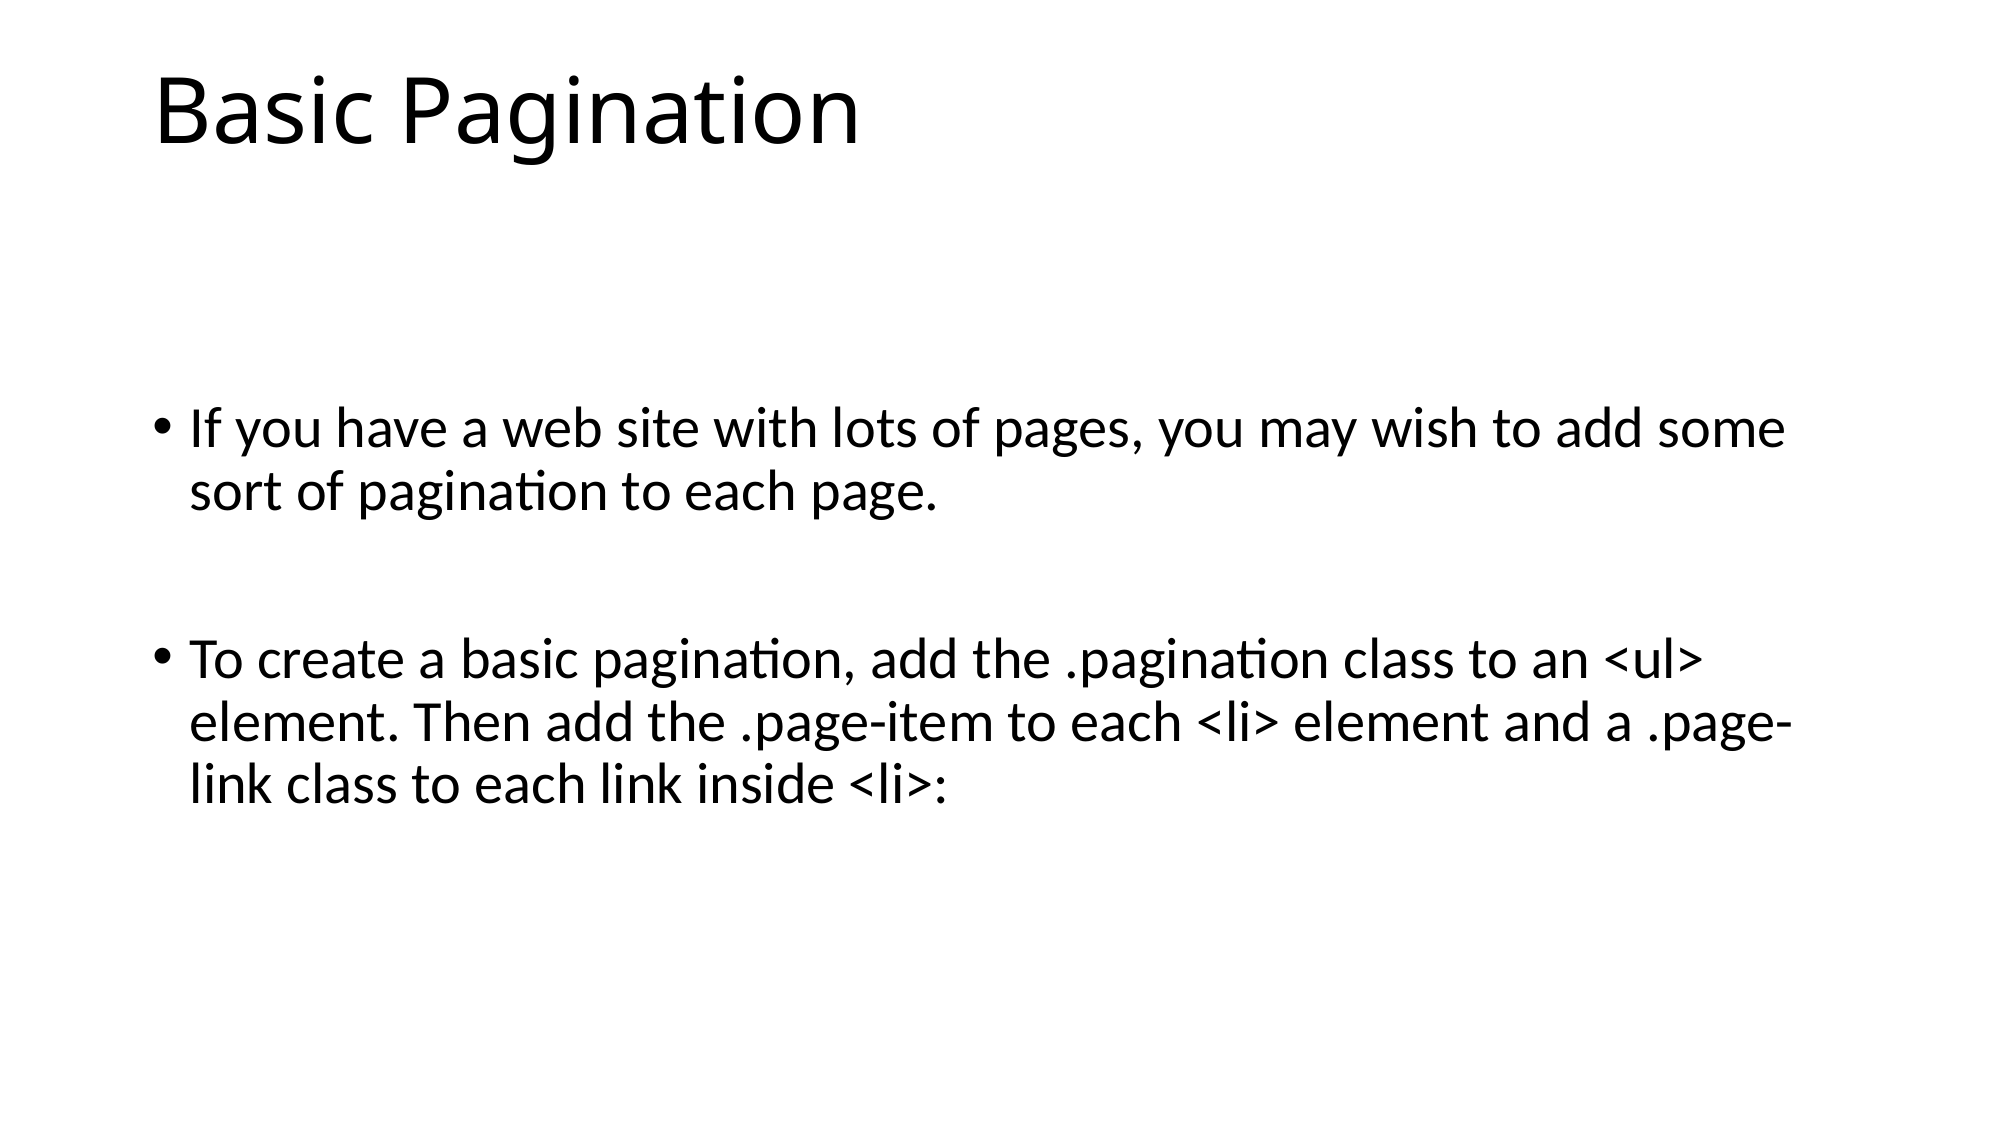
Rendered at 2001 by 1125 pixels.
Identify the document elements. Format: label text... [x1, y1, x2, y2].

list If you have a web site with lots of pages, you may wish to add some sort of pagination to each page. To create a basic pagination, add the .pagination class to an <ul> element. Then add the .page-item to each <li> element and a .page-link class to each link inside <li>: [137, 299, 1863, 1014]
title Basic Pagination [137, 59, 1863, 278]
